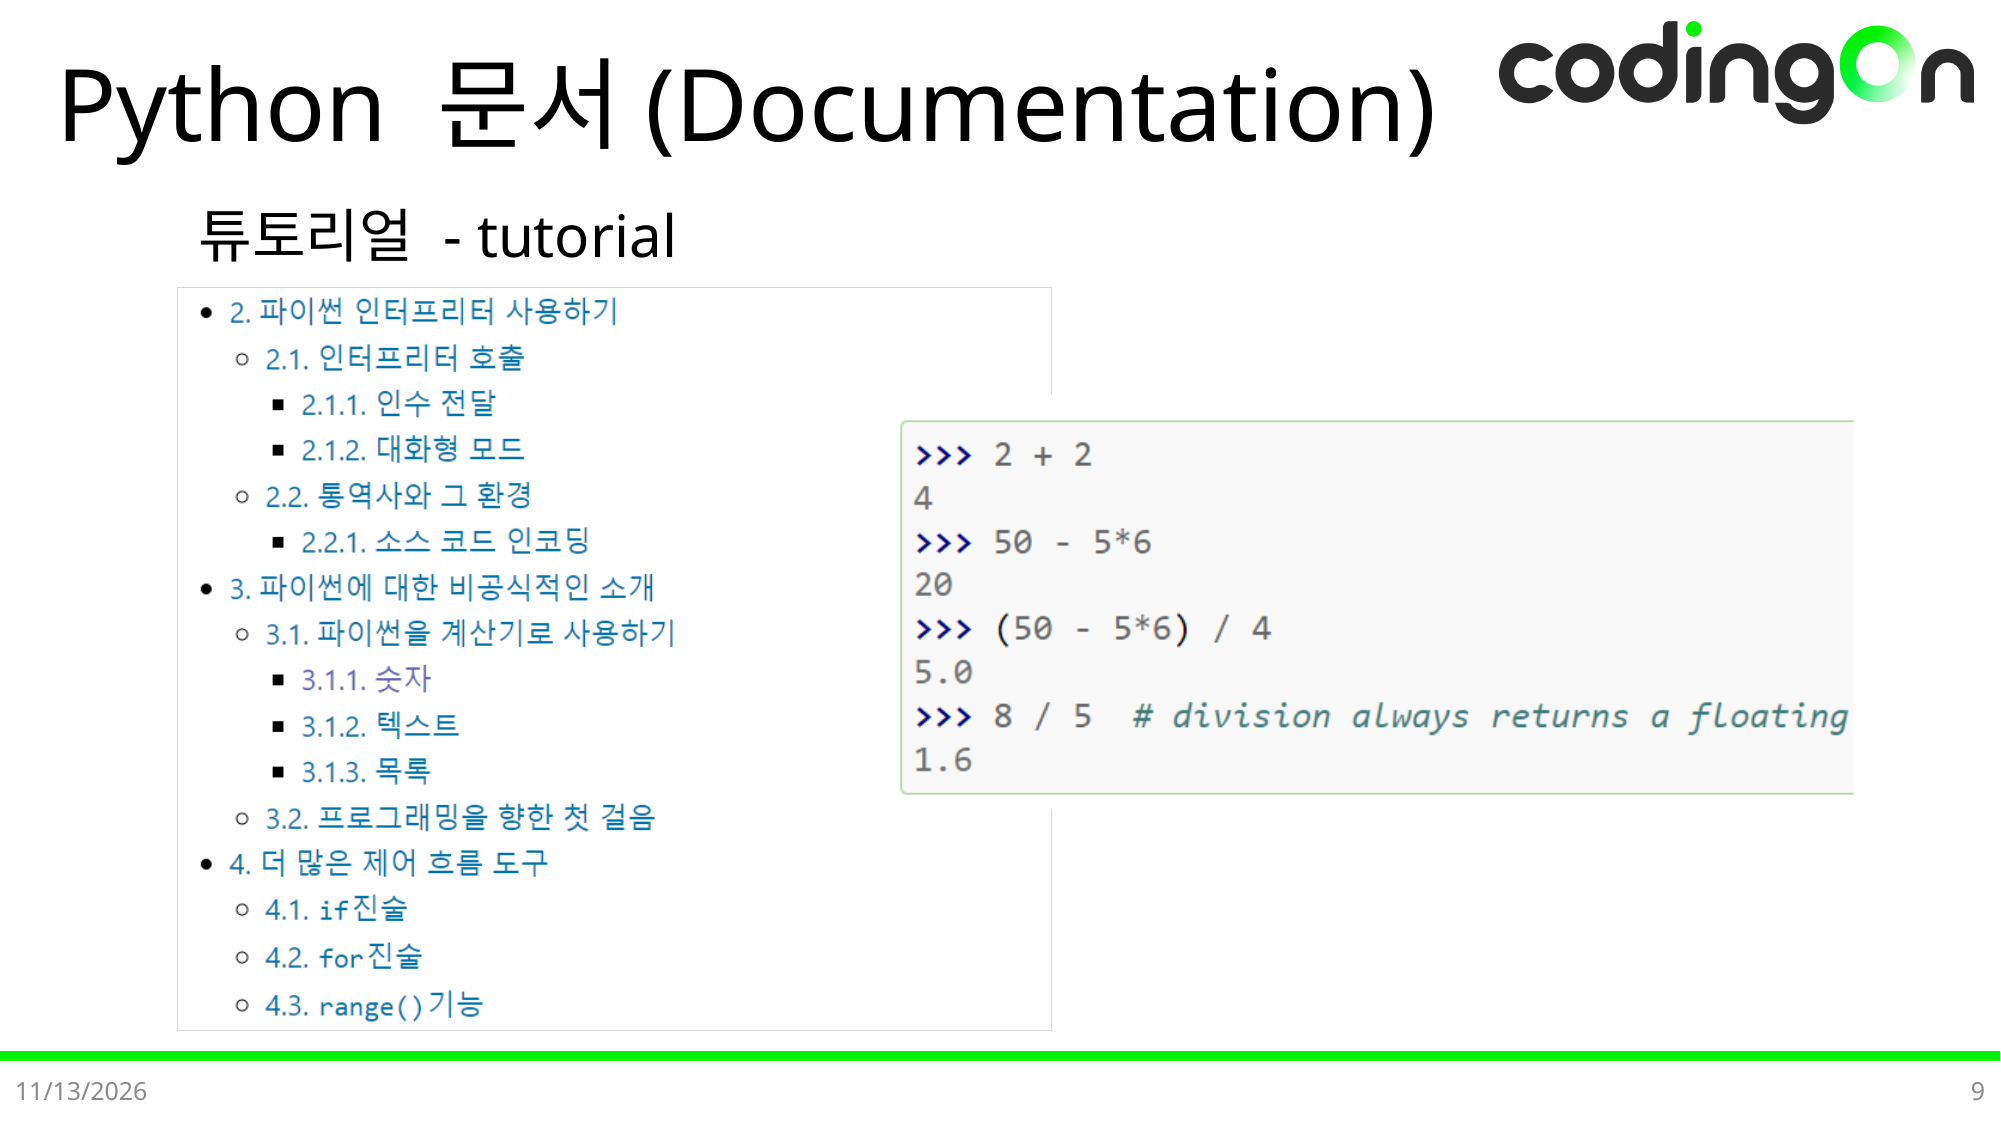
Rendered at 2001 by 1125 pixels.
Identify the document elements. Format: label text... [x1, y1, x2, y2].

title Python 문서(Documentation) [41, 0, 1767, 218]
picture [177, 287, 1854, 1031]
picture [1767, 20, 1974, 125]
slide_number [0, 1062, 450, 1123]
slide_number 9 [1550, 1062, 2000, 1123]
text_box 튜토리얼 - tutorial [184, 191, 693, 277]
